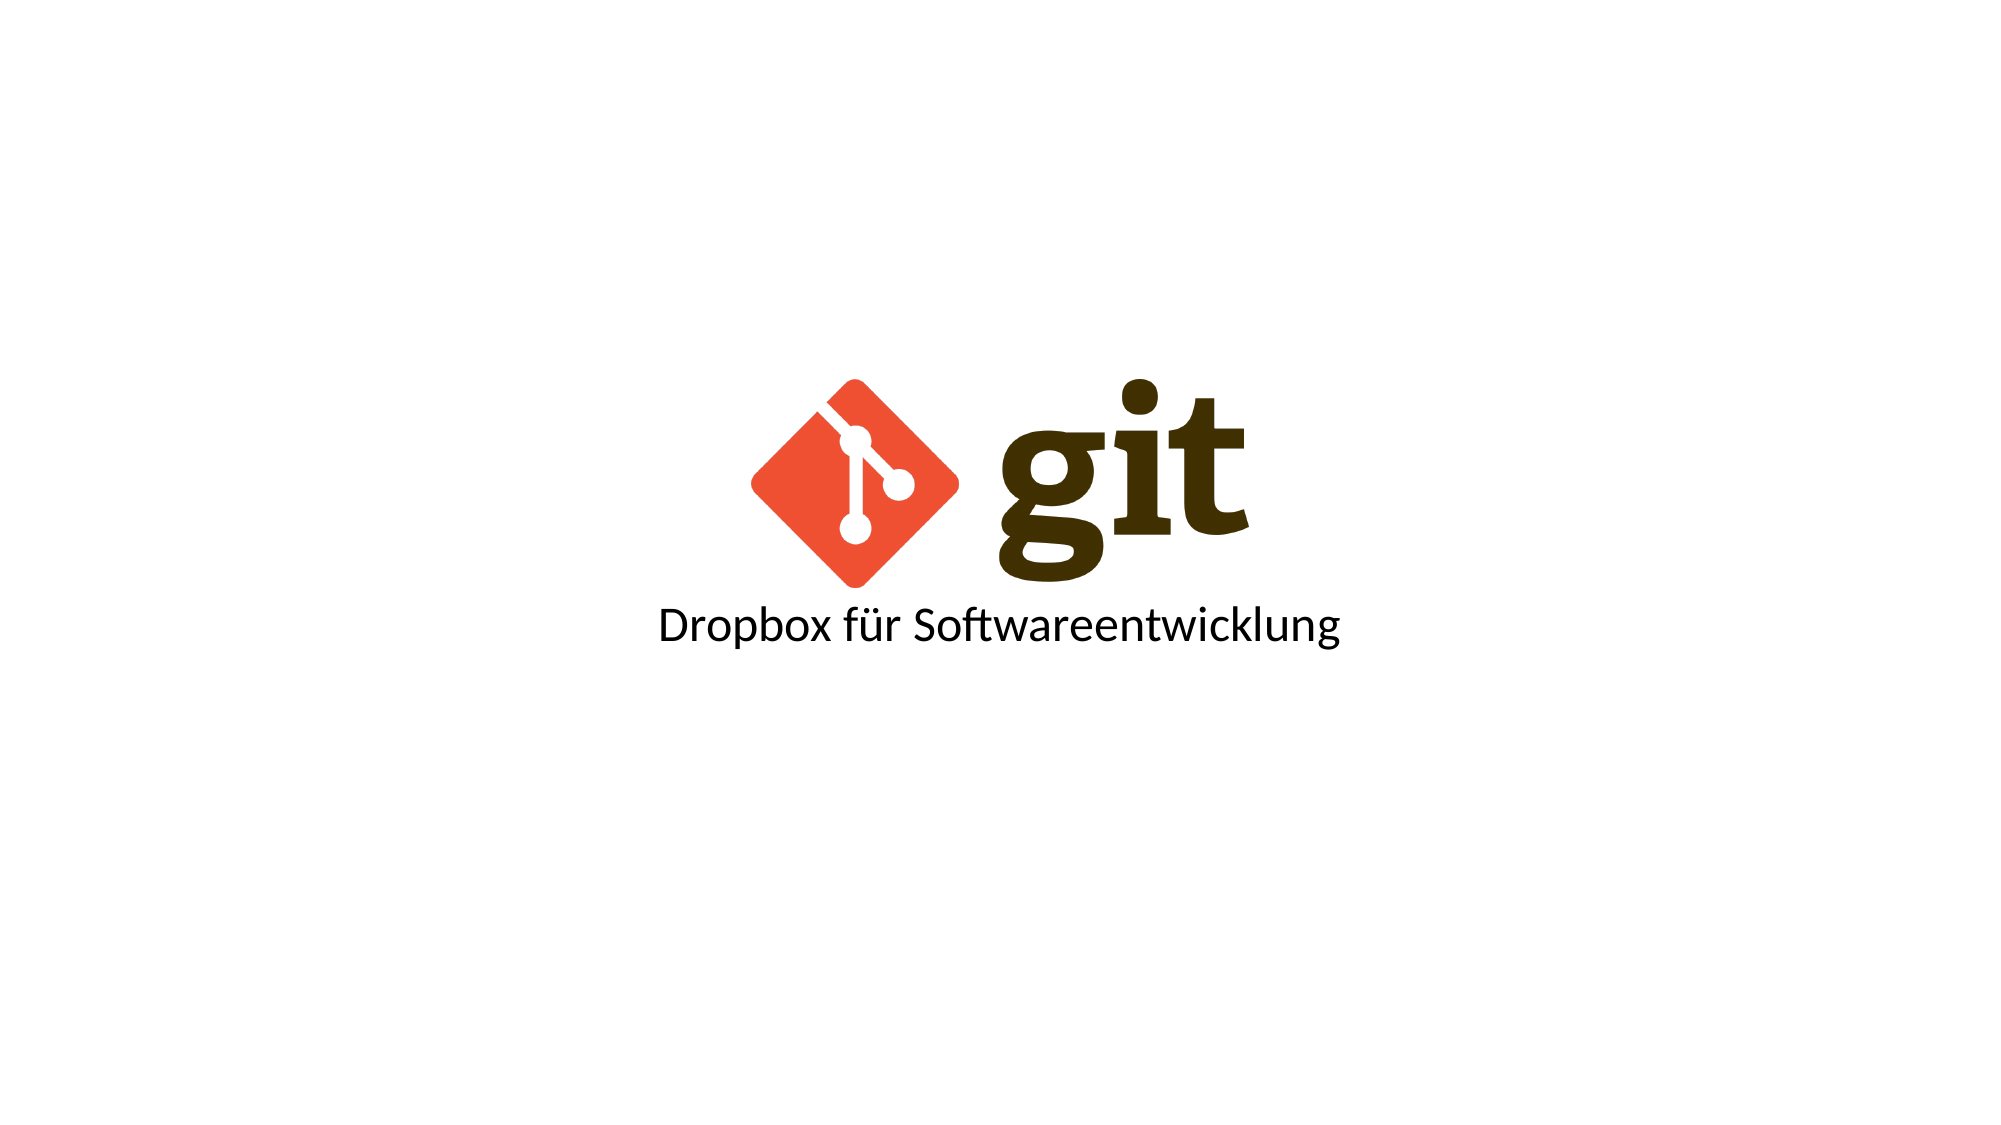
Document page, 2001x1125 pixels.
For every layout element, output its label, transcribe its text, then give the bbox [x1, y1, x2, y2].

subtitle Dropbox für Softwareentwicklung [249, 590, 1750, 863]
picture [751, 379, 1249, 588]
